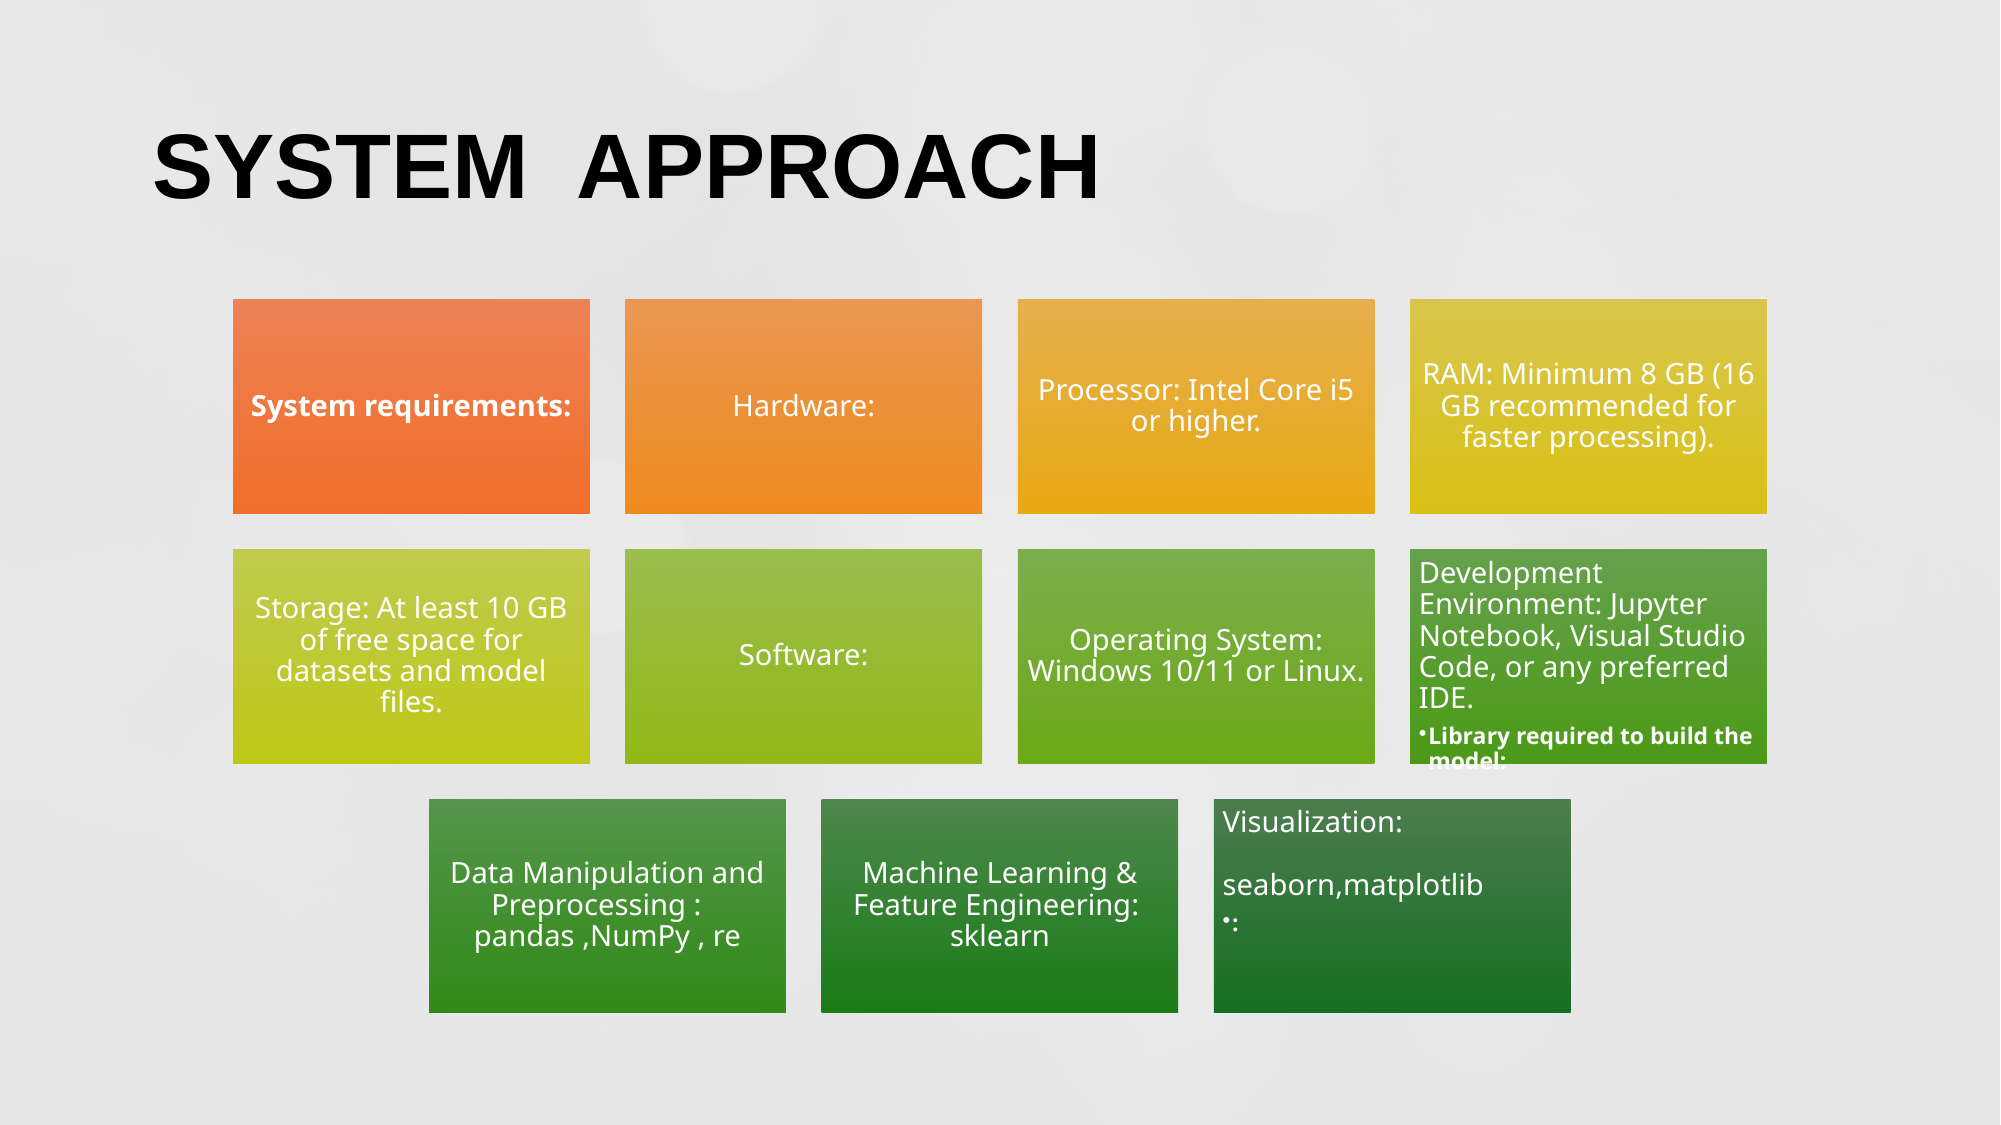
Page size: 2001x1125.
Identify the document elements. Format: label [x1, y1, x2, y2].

list [136, 298, 1863, 1014]
picture [0, 0, 2000, 1125]
